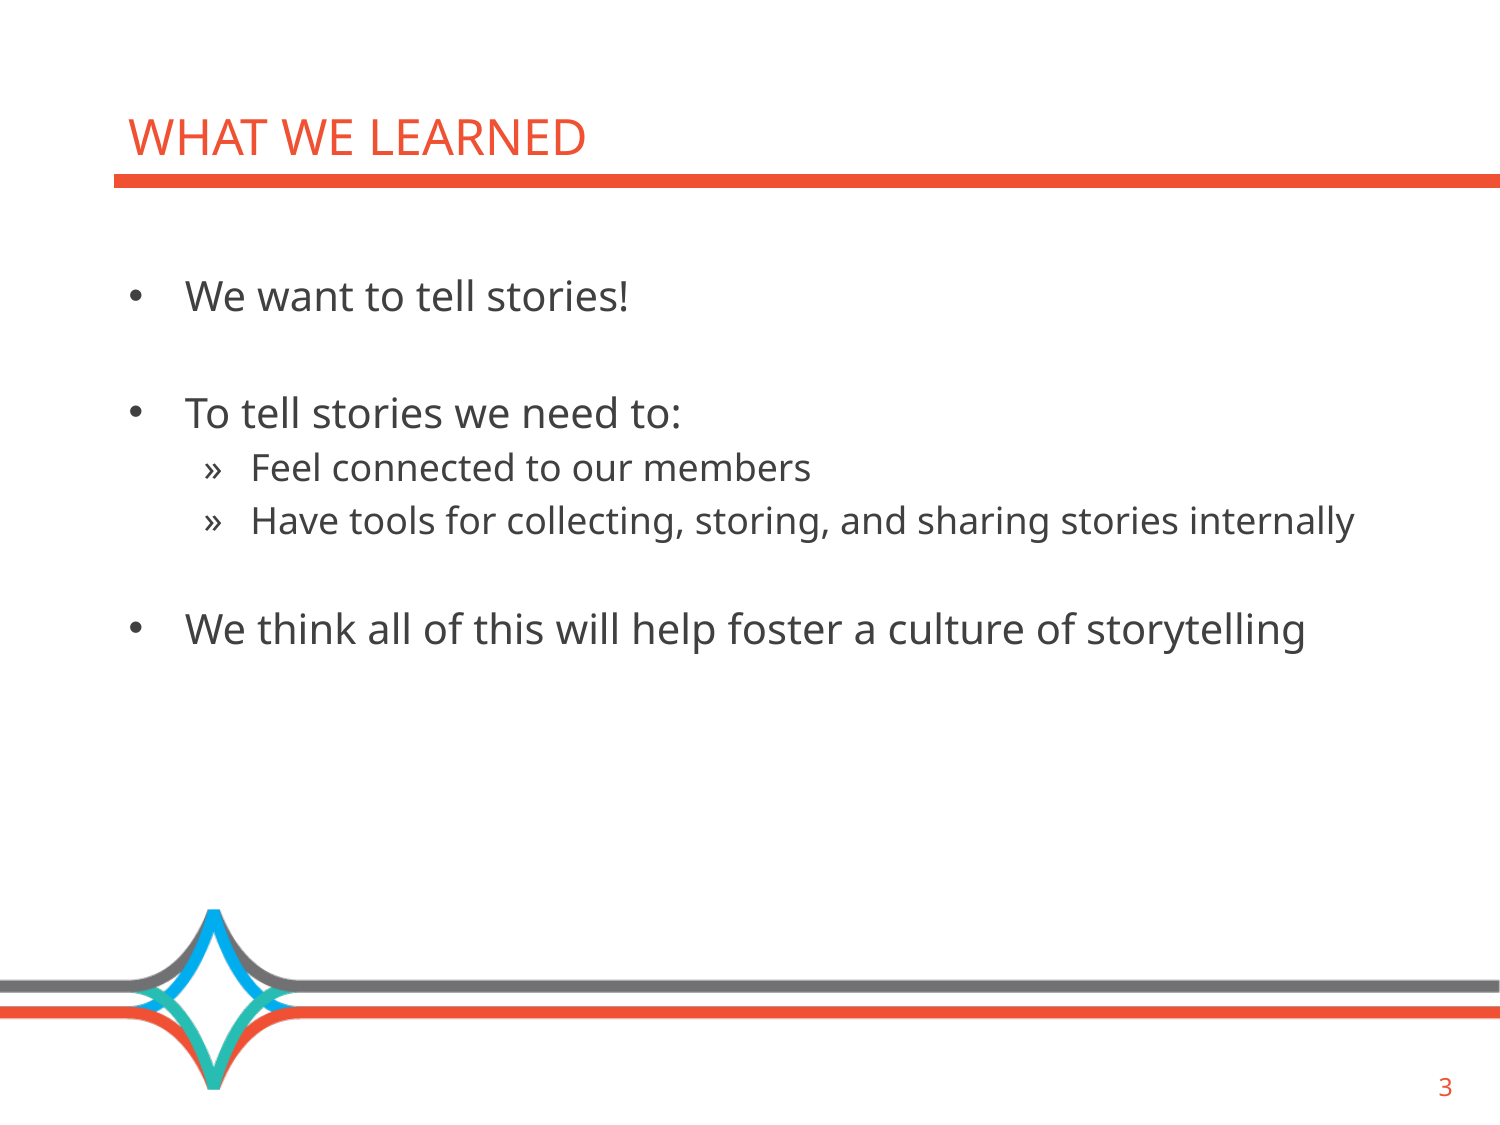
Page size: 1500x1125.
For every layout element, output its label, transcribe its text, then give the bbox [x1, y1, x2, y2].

picture [0, 875, 1500, 1125]
list We want to tell stories! To tell stories we need to: Feel connected to our members Have tools for collecting, storing, and sharing stories internally We think all of this will help foster a culture of storytelling [113, 262, 1425, 851]
title What we learned [113, 98, 957, 181]
